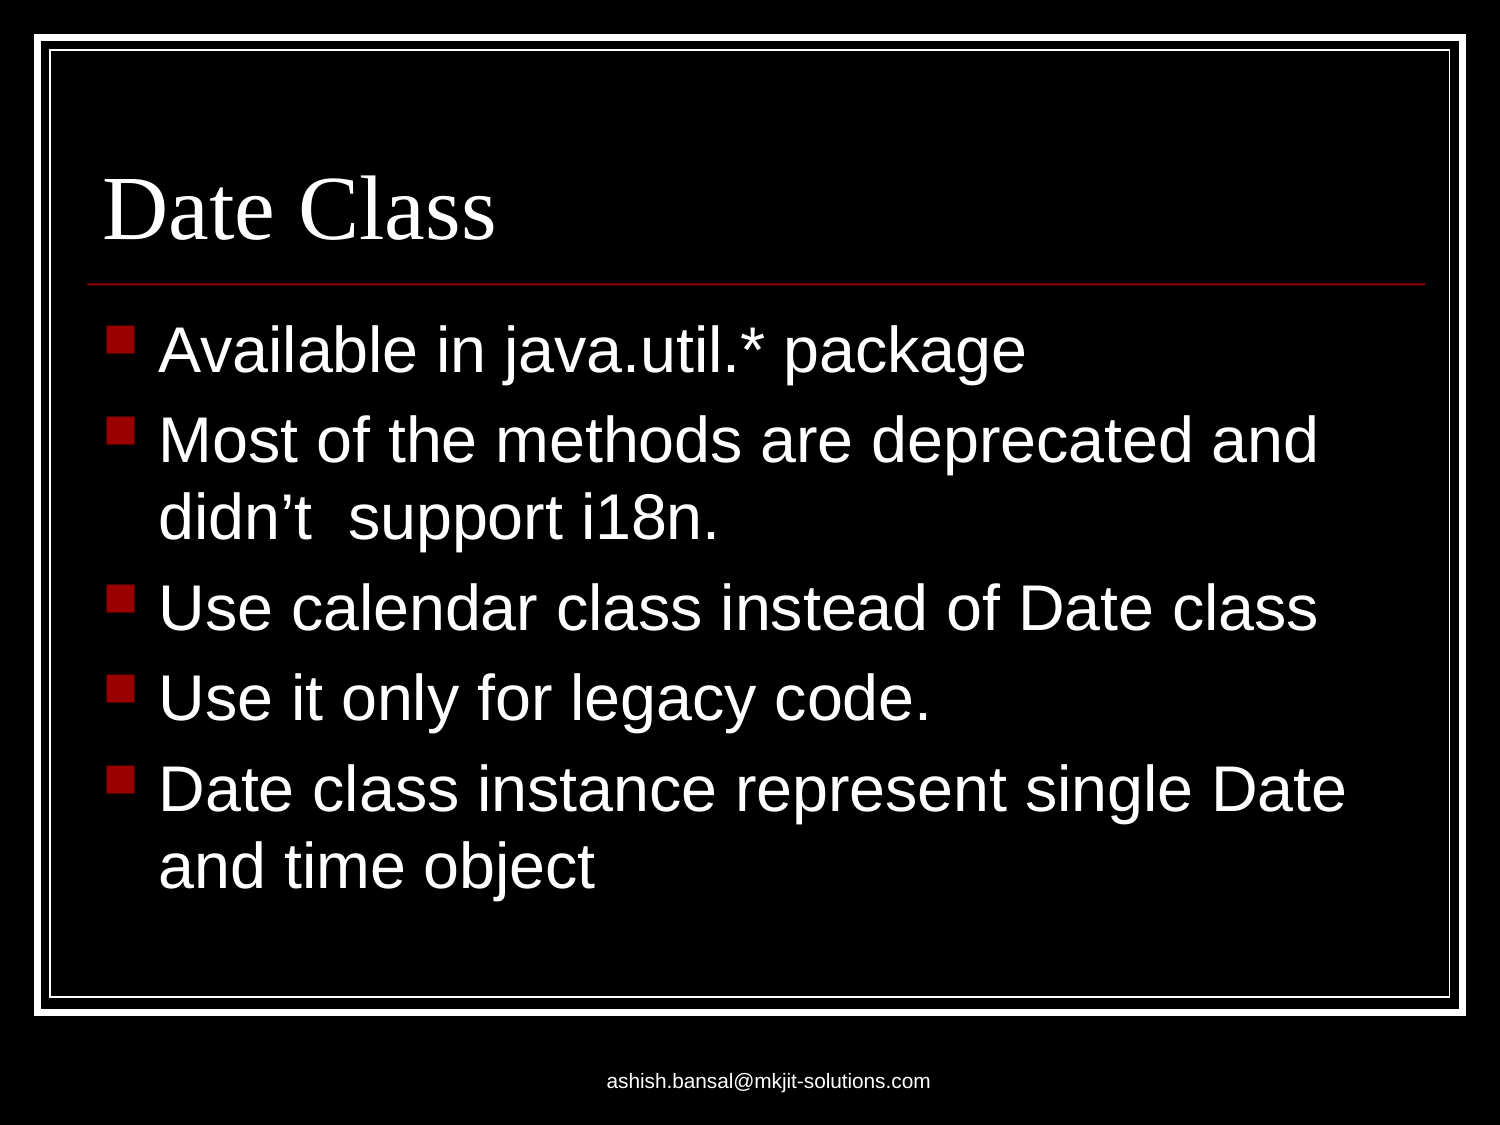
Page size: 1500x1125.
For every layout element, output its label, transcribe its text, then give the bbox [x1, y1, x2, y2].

title Date Class [87, 77, 1426, 266]
footer ashish.bansal@mkjit-solutions.com [530, 1024, 1007, 1101]
list Available in java.util.* package Most of the methods are deprecated and didn’t support i18n. Use calendar class instead of Date class Use it only for legacy code. Date class instance represent single Date and time object [87, 299, 1426, 963]
